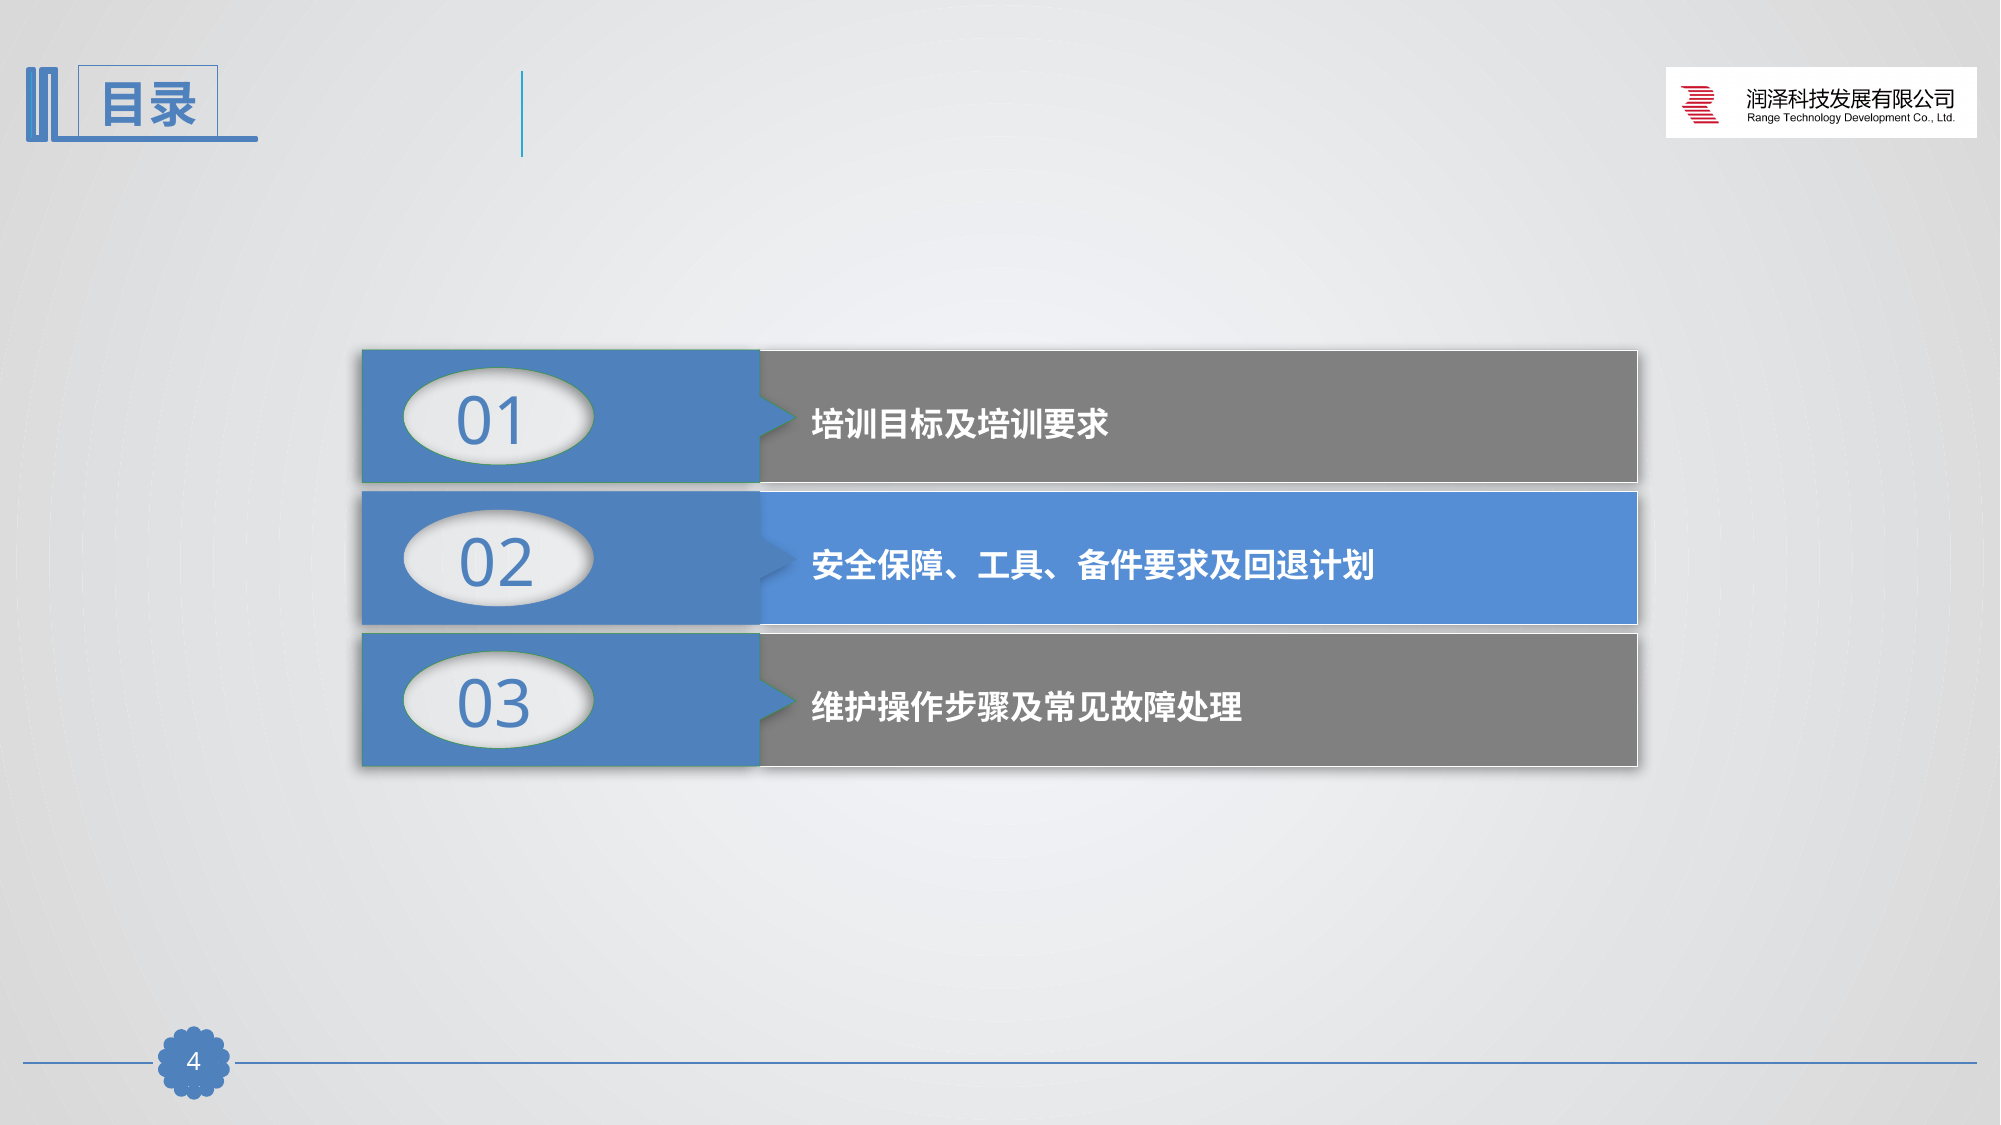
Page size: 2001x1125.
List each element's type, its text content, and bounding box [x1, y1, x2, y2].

slide_number 3 [169, 1039, 218, 1086]
picture [1666, 67, 1977, 138]
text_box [361, 491, 1639, 625]
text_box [361, 349, 1639, 484]
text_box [361, 632, 1639, 767]
